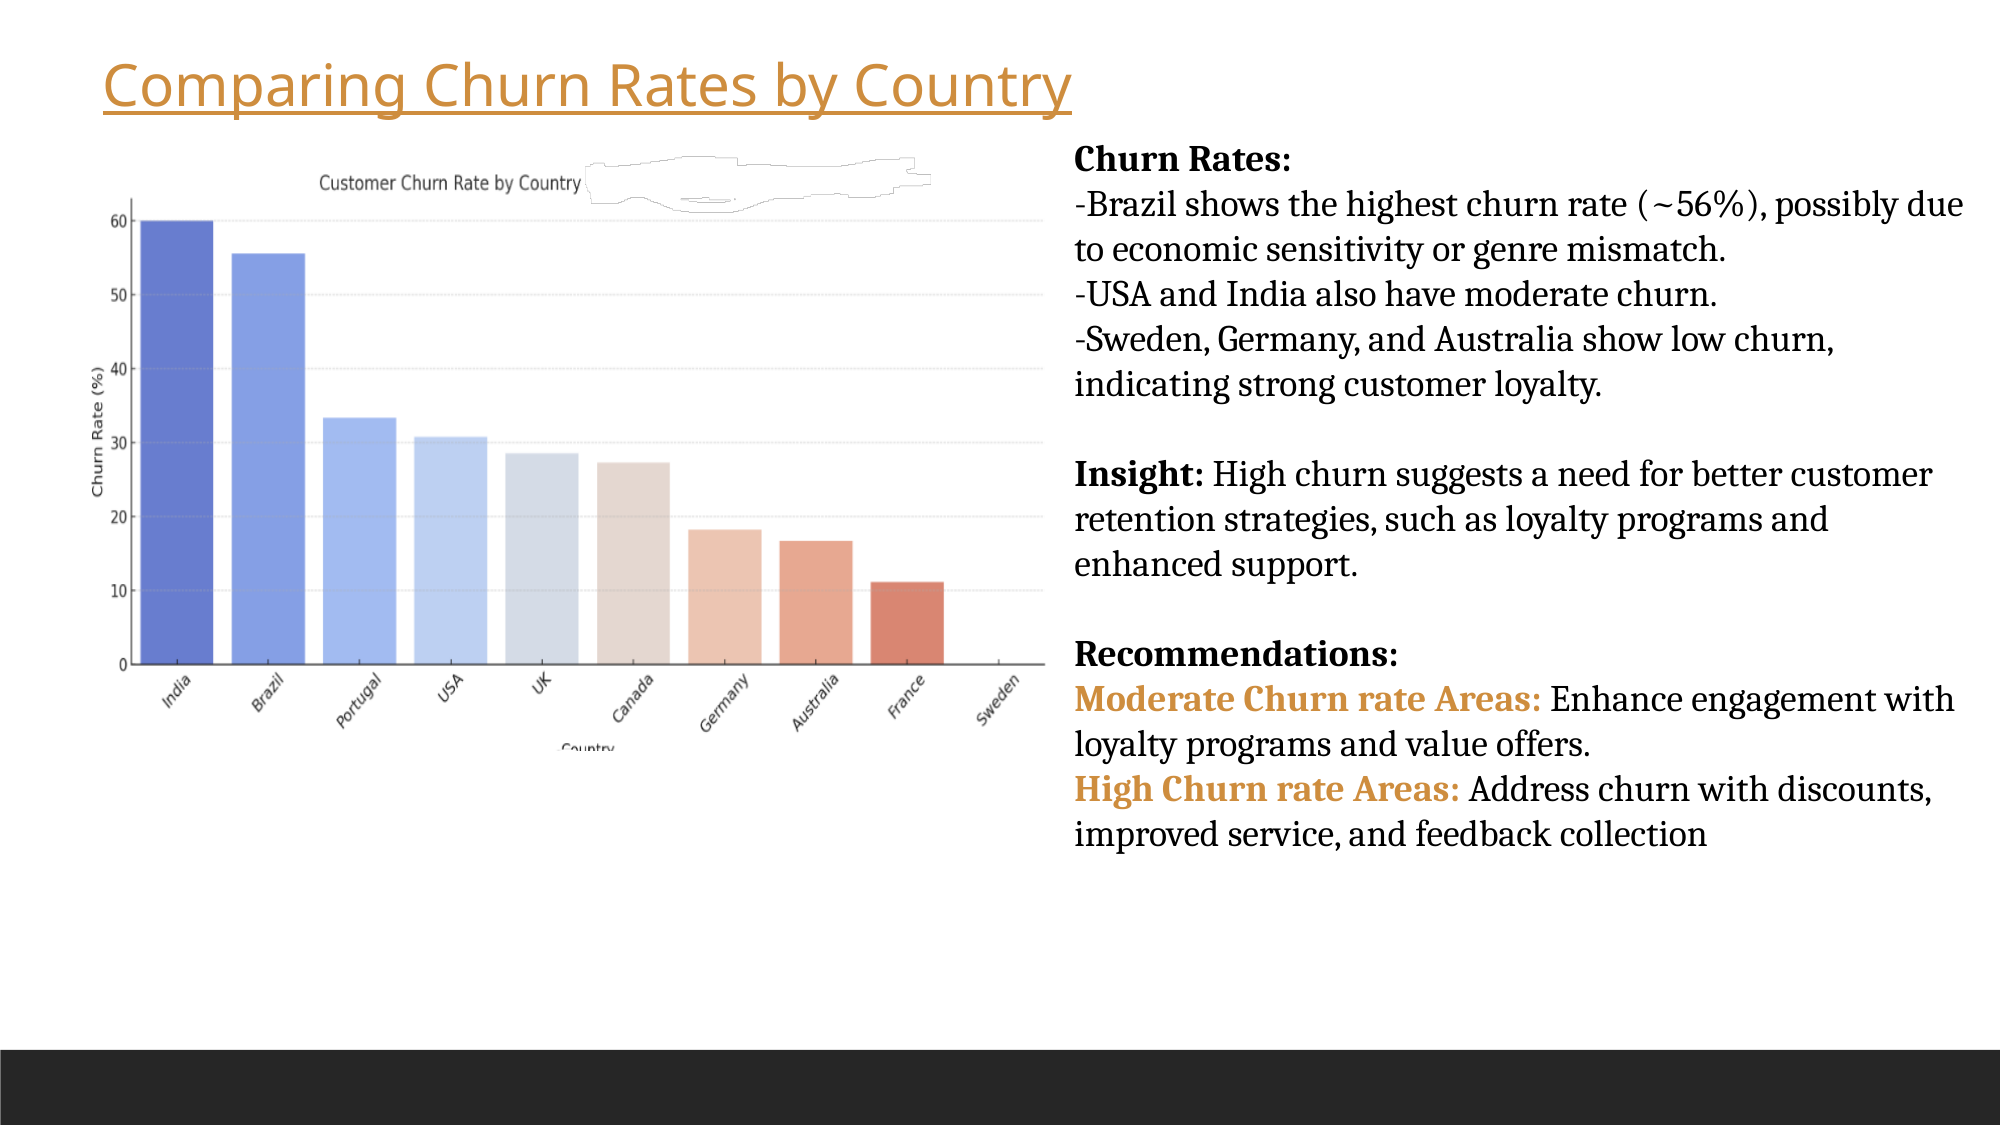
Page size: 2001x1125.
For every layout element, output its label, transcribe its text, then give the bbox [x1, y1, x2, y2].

picture [87, 139, 1061, 752]
text_box Comparing Churn Rates by Country [88, 40, 1957, 126]
text_box Churn Rates: -Brazil shows the highest churn rate (~56%), possibly due to economic sensitivity or genre mismatch. -USA and India also have moderate churn. -Sweden, Germany, and Australia show low churn, indicating strong customer loyalty. Insight: High churn suggests a need for better customer retention strategies, such as loyalty programs and enhanced support. Recommendations: Moderate Churn rate Areas: Enhance engagement with loyalty programs and value offers. High Churn rate Areas: Address churn with discounts, improved service, and feedback collection [1059, 126, 1984, 901]
